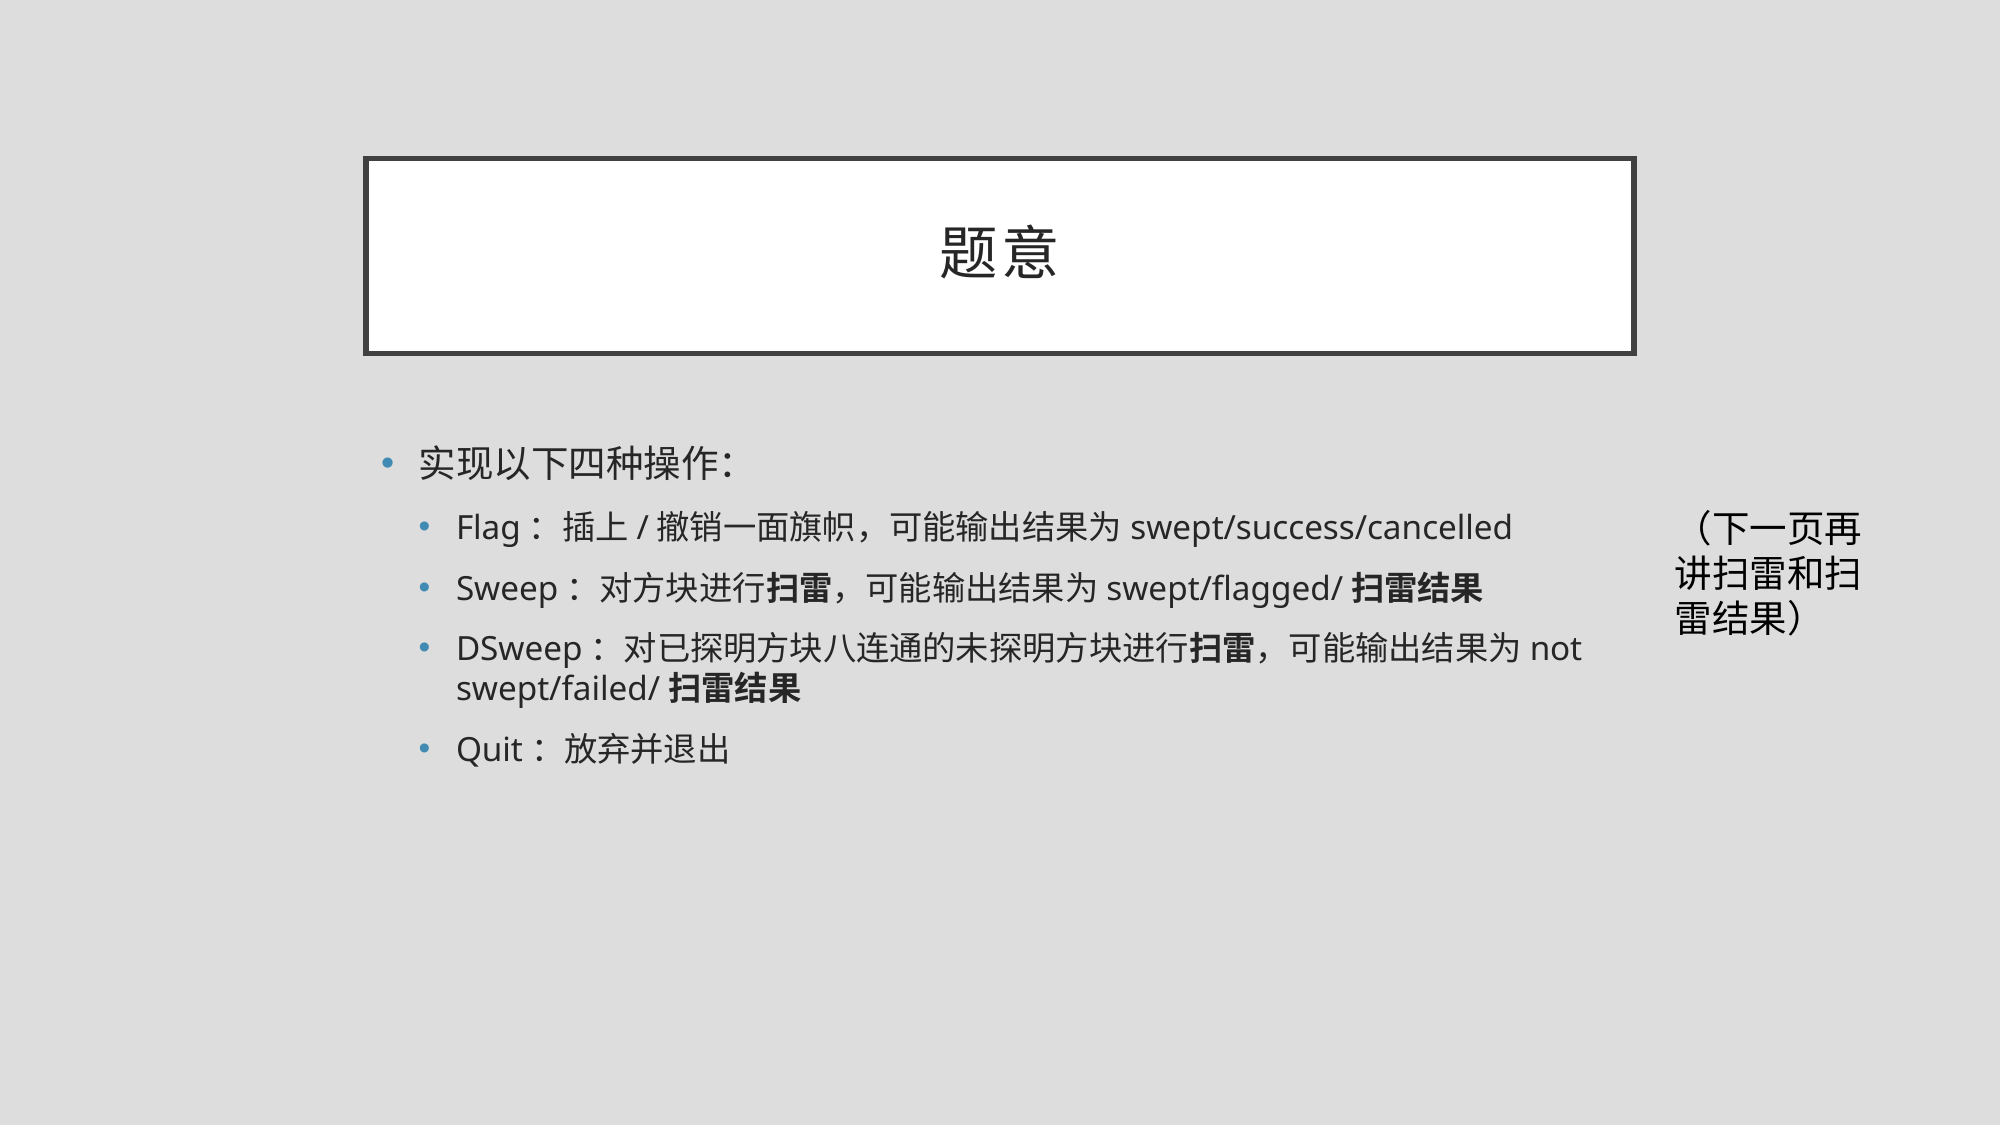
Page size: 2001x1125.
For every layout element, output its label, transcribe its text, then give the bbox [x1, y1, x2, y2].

title 题意 [363, 156, 1637, 356]
text_box （下一页再讲扫雷和扫雷结果） [1660, 497, 1884, 648]
list 实现以下四种操作： Flag：插上/撤销一面旗帜，可能输出结果为swept/success/cancelled Sweep：对方块进行扫雷，可能输出结果为swept/flagged/扫雷结果 DSweep：对已探明方块八连通的未探明方块进行扫雷，可能输出结果为not swept/failed/扫雷结果 Quit：放弃并退出 [366, 432, 1634, 942]
